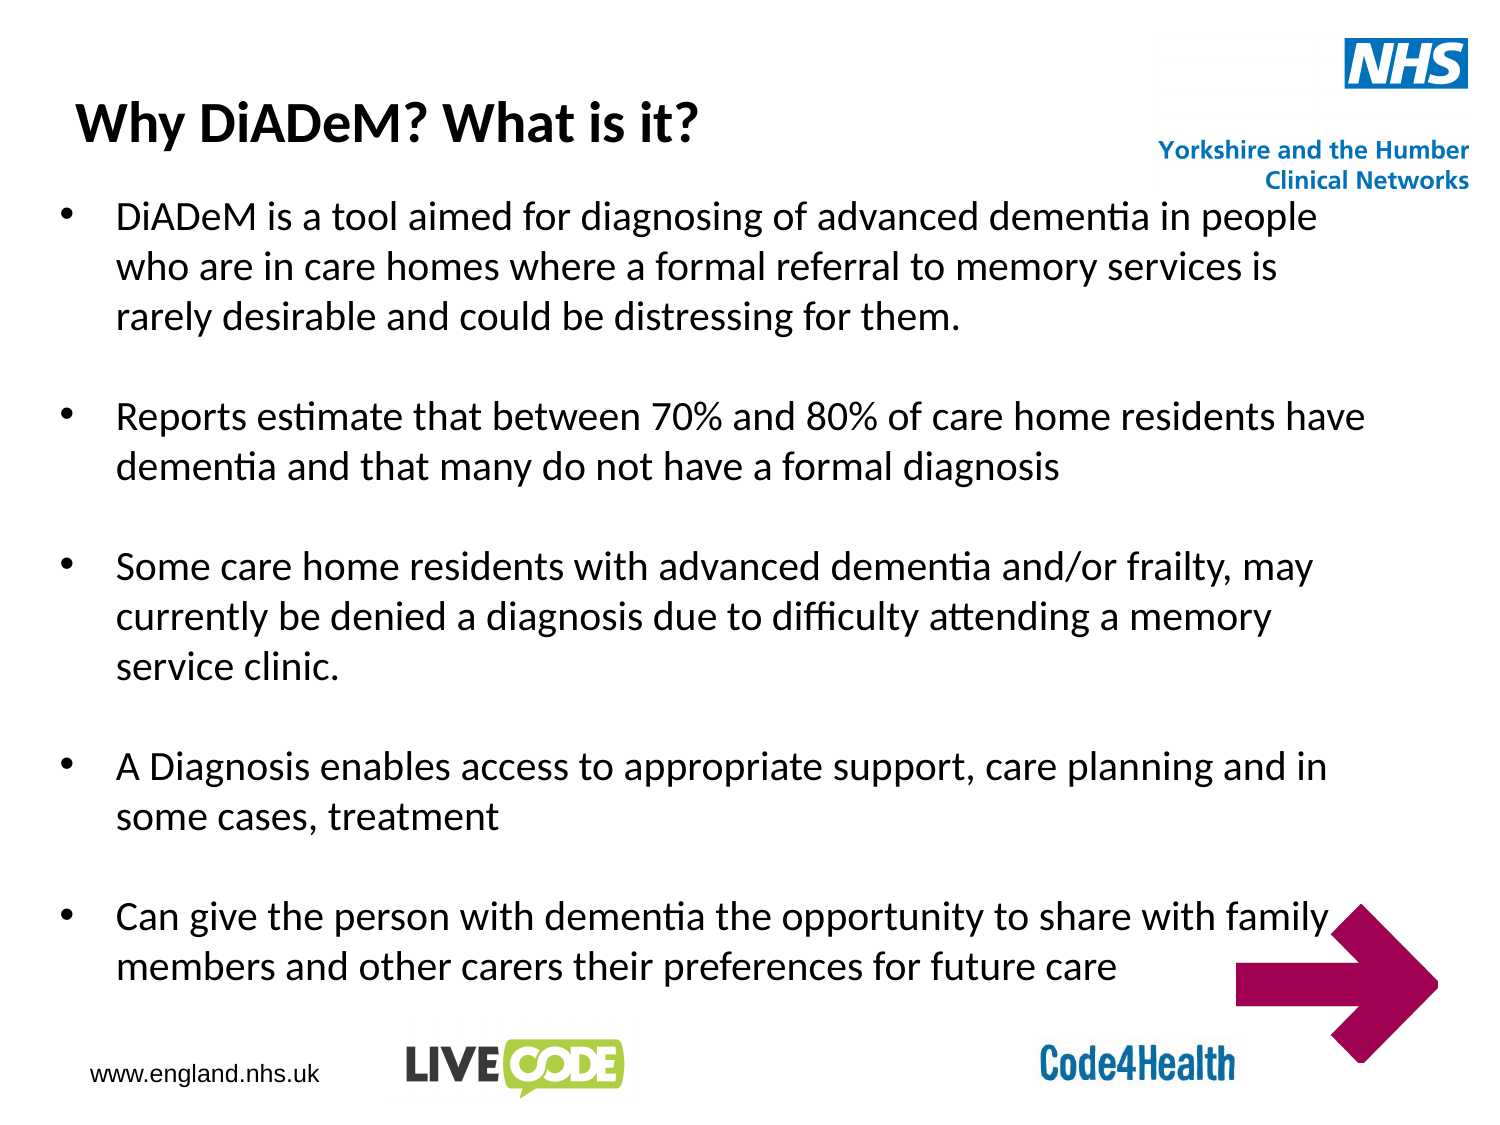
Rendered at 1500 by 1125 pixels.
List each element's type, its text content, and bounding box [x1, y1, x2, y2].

text_box Why DiADeM? What is it? [60, 76, 802, 163]
picture [1032, 904, 1438, 1086]
picture [1158, 38, 1469, 189]
picture [390, 1023, 639, 1101]
text_box DiADeM is a tool aimed for diagnosing of advanced dementia in people who are in care homes where a formal referral to memory services is rarely desirable and could be distressing for them. Reports estimate that between 70% and 80% of care home residents have dementia and that many do not have a formal diagnosis Some care home residents with advanced dementia and/or frailty, may currently be denied a diagnosis due to difficulty attending a memory service clinic. A Diagnosis enables access to appropriate support, care planning and in some cases, treatment Can give the person with dementia the opportunity to share with family members and other carers their preferences for future care [44, 180, 1395, 1014]
